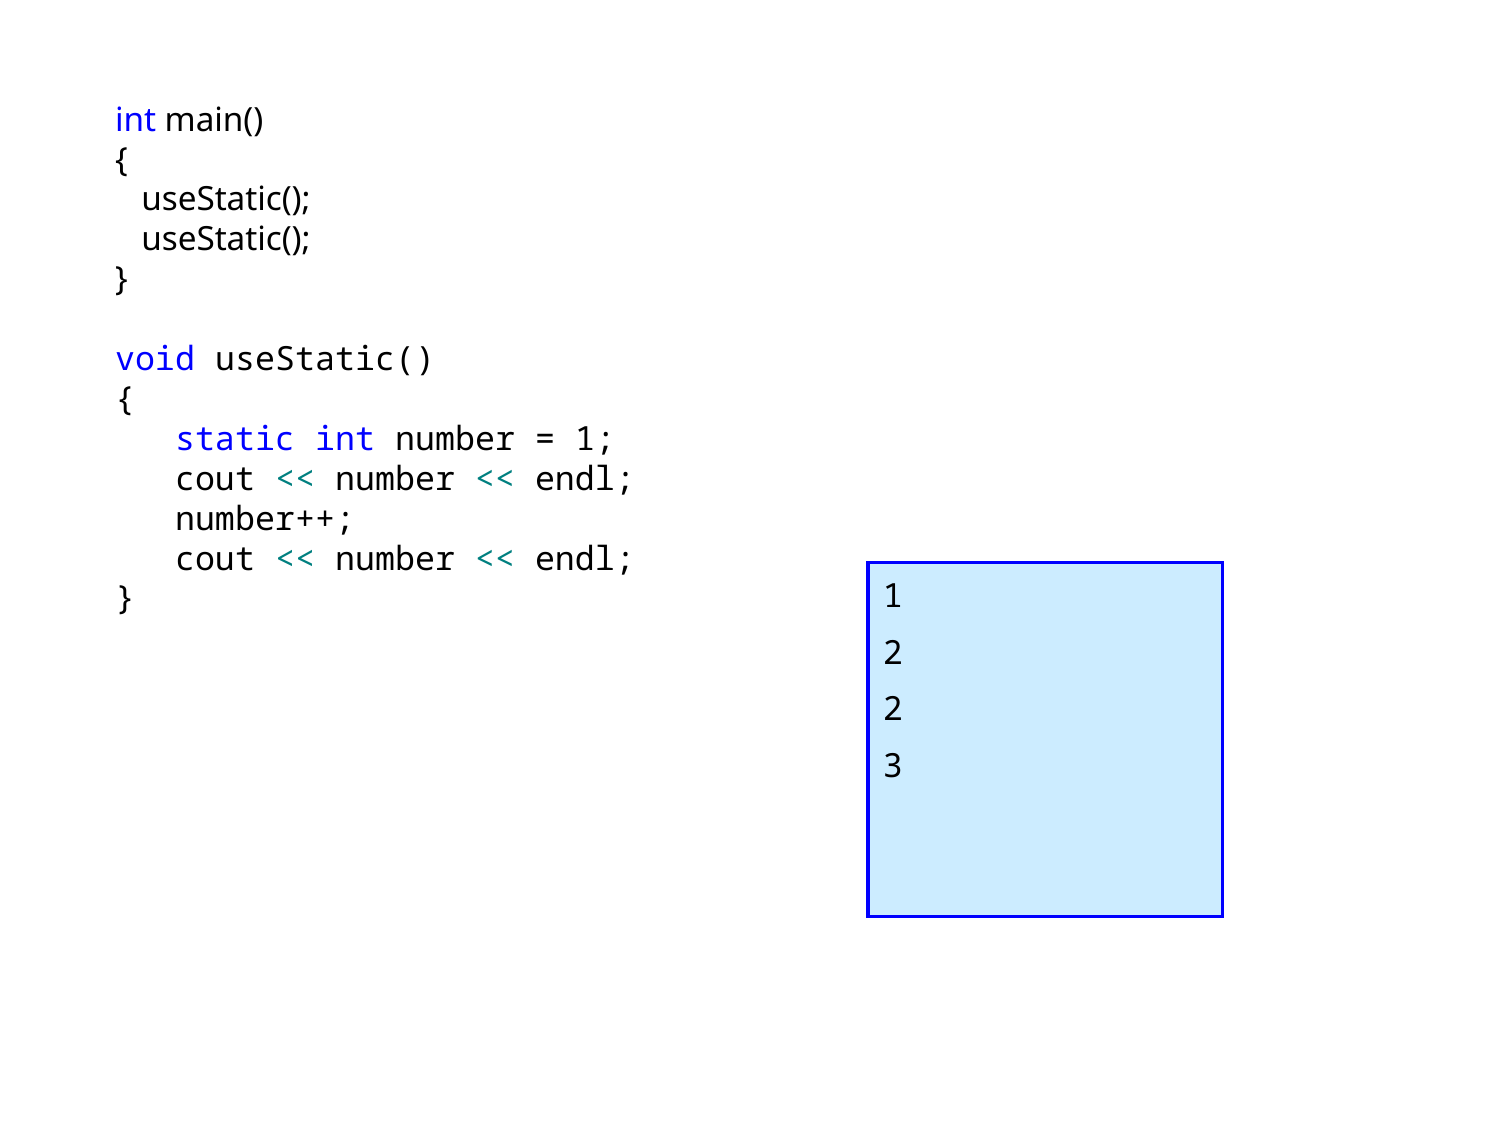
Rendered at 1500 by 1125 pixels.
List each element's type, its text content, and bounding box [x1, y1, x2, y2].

text_box 1 2 2 3 [868, 562, 1223, 917]
list int main() { useStatic(); useStatic(); } void useStatic() { static int number = 1; cout << number << endl; number++; cout << number << endl; } [100, 89, 662, 622]
